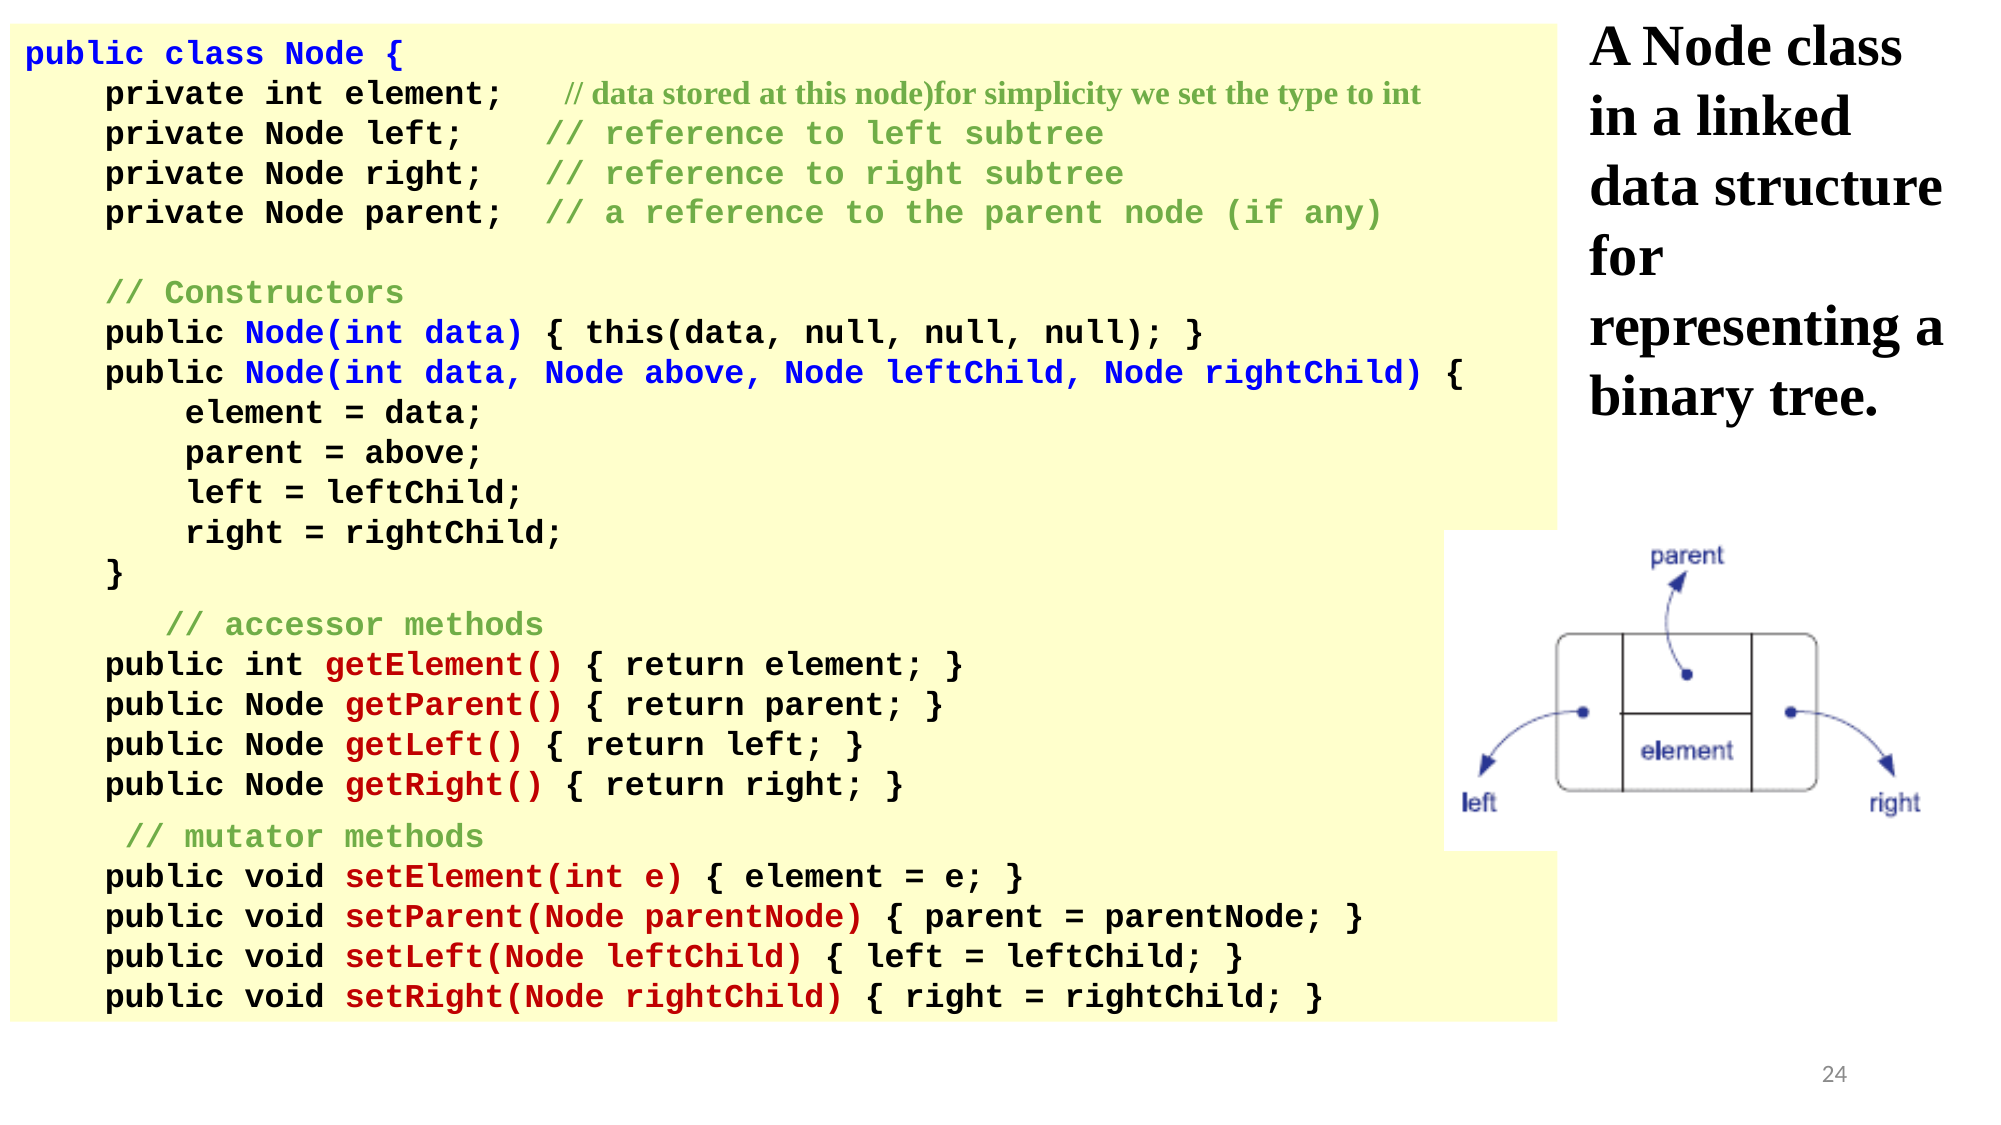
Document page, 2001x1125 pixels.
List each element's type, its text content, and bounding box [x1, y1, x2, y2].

text_box public class Node { private int element; // data stored at this node)for simplicity we set the type to int private Node left; // reference to left subtree private Node right; // reference to right subtree private Node parent; // a reference to the parent node (if any) // Constructors public Node(int data) { this(data, null, null, null); } public Node(int data, Node above, Node leftChild, Node rightChild) { element = data; parent = above; left = leftChild; right = rightChild; } // accessor methods public int getElement() { return element; } public Node getParent() { return parent; } public Node getLeft() { return left; } public Node getRight() { return right; } // mutator methods public void setElement(int e) { element = e; } public void setParent(Node parentNode) { parent = parentNode; } public void setLeft(Node leftChild) { left = leftChild; } public void setRight(Node rightChild) { right = rightChild; } [10, 23, 1558, 1022]
slide_number 24 [1412, 1042, 1863, 1103]
text_box A Node class in a linked data structure for representing a binary tree. [1574, 0, 1979, 439]
picture [1444, 530, 1966, 851]
